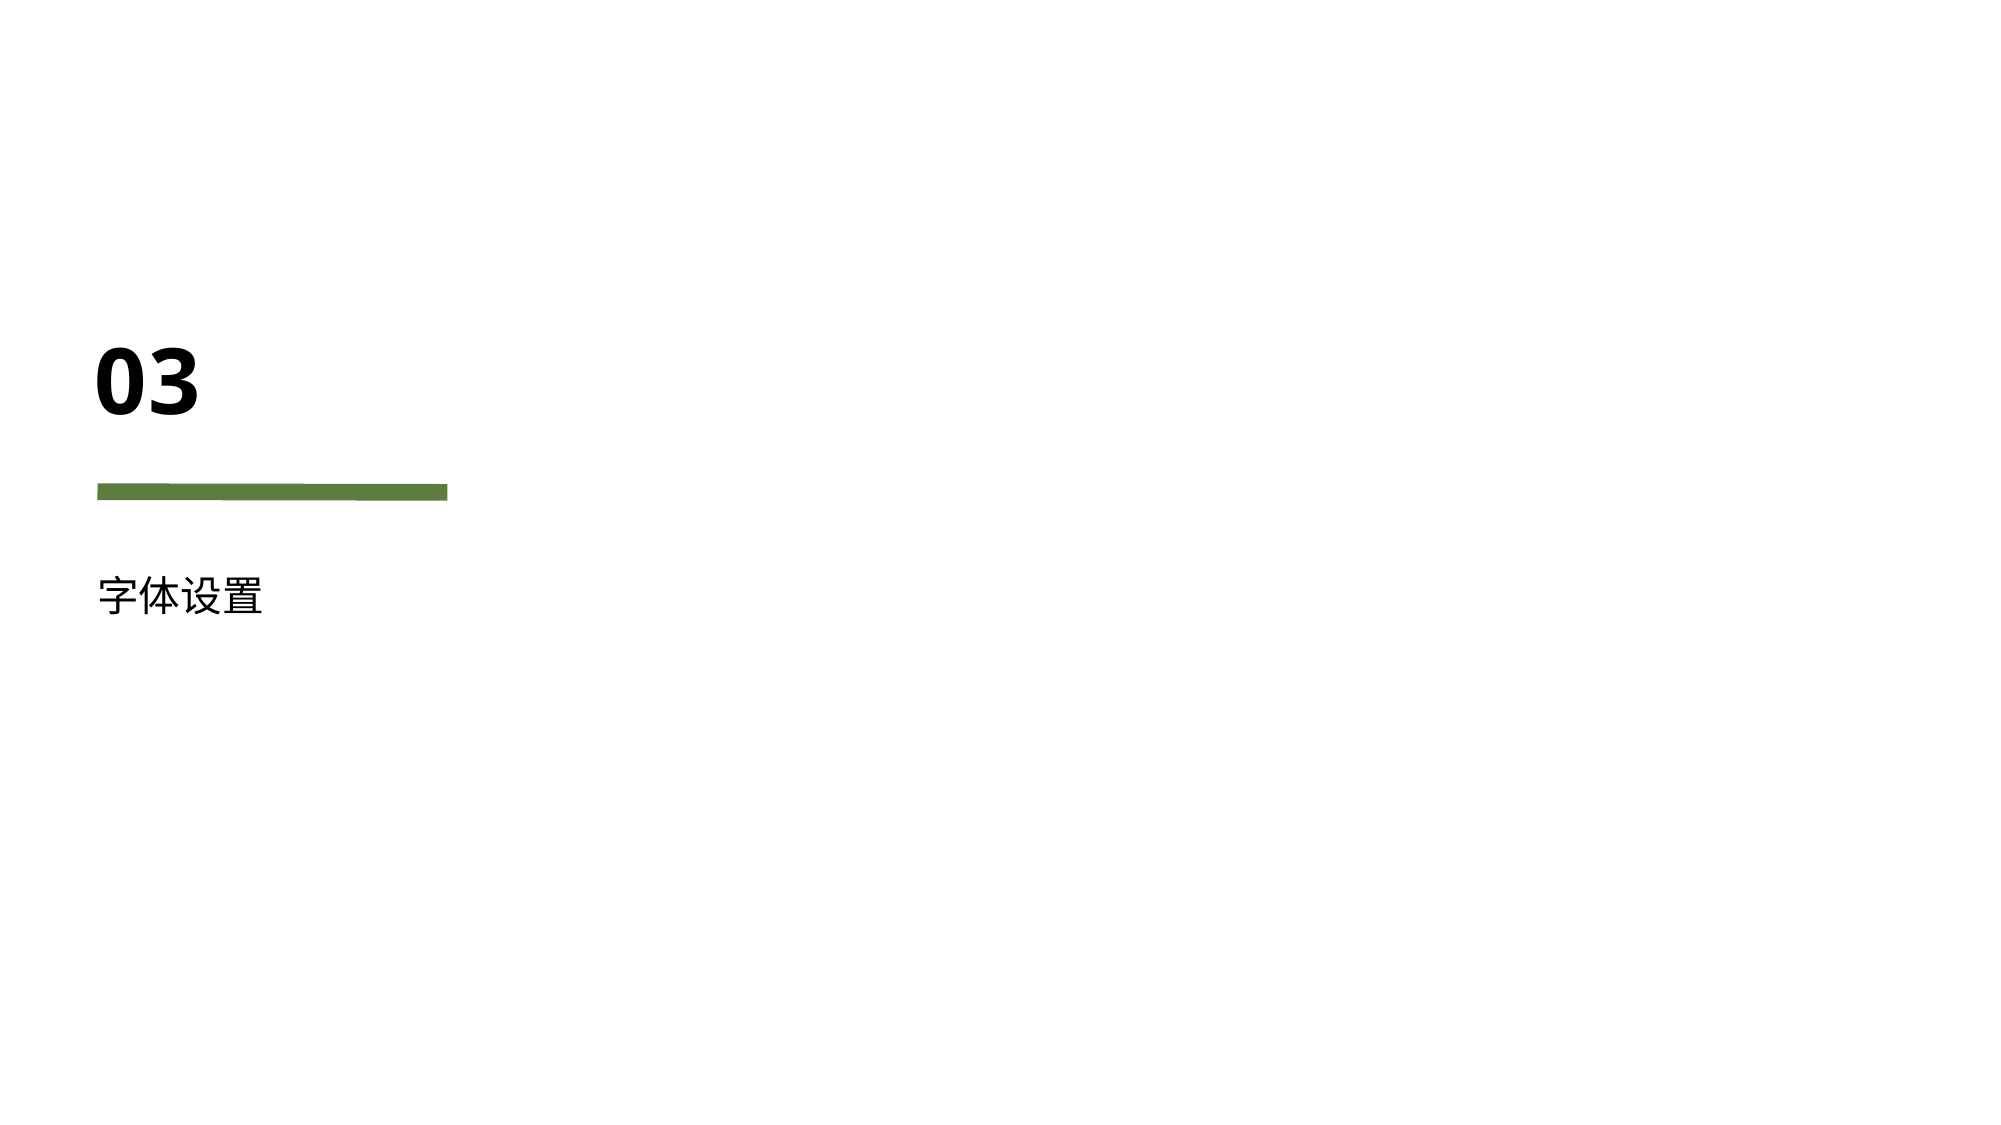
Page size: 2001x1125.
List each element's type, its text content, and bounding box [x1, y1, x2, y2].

list 字体设置 [97, 537, 880, 1030]
title 03 [94, 45, 925, 432]
